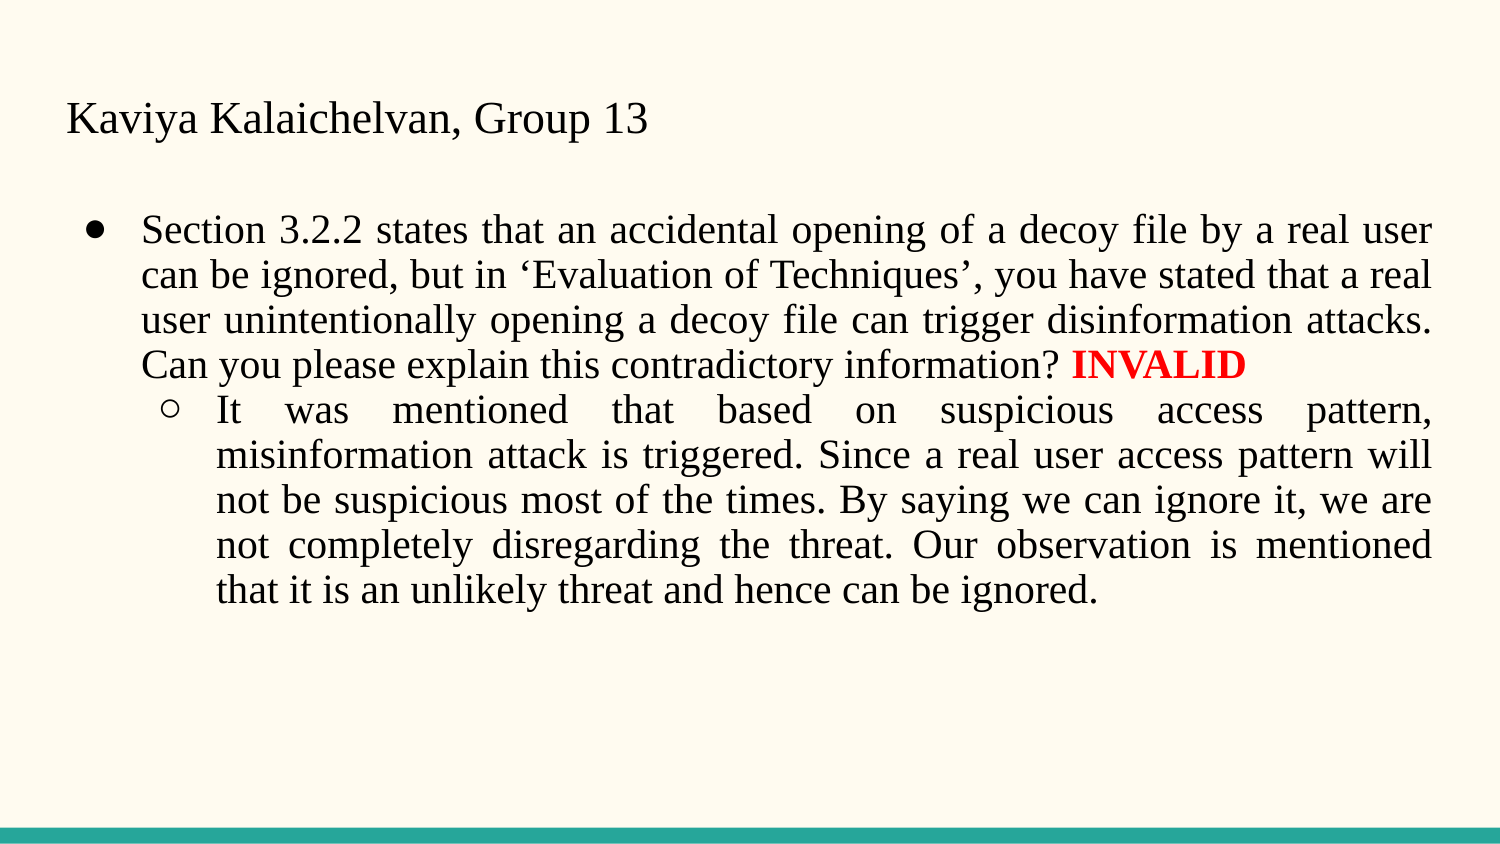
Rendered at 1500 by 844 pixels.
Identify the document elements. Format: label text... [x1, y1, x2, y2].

title Kaviya Kalaichelvan, Group 13 [51, 72, 1449, 174]
list Section 3.2.2 states that an accidental opening of a decoy file by a real user can be ignored, but in ‘Evaluation of Techniques’, you have stated that a real user unintentionally opening a decoy file can trigger disinformation attacks. Can you please explain this contradictory information? INVALID It was mentioned that based on suspicious access pattern, misinformation attack is triggered. Since a real user access pattern will not be suspicious most of the times. By saying we can ignore it, we are not completely disregarding the threat. Our observation is mentioned that it is an unlikely threat and hence can be ignored. [51, 192, 1449, 750]
